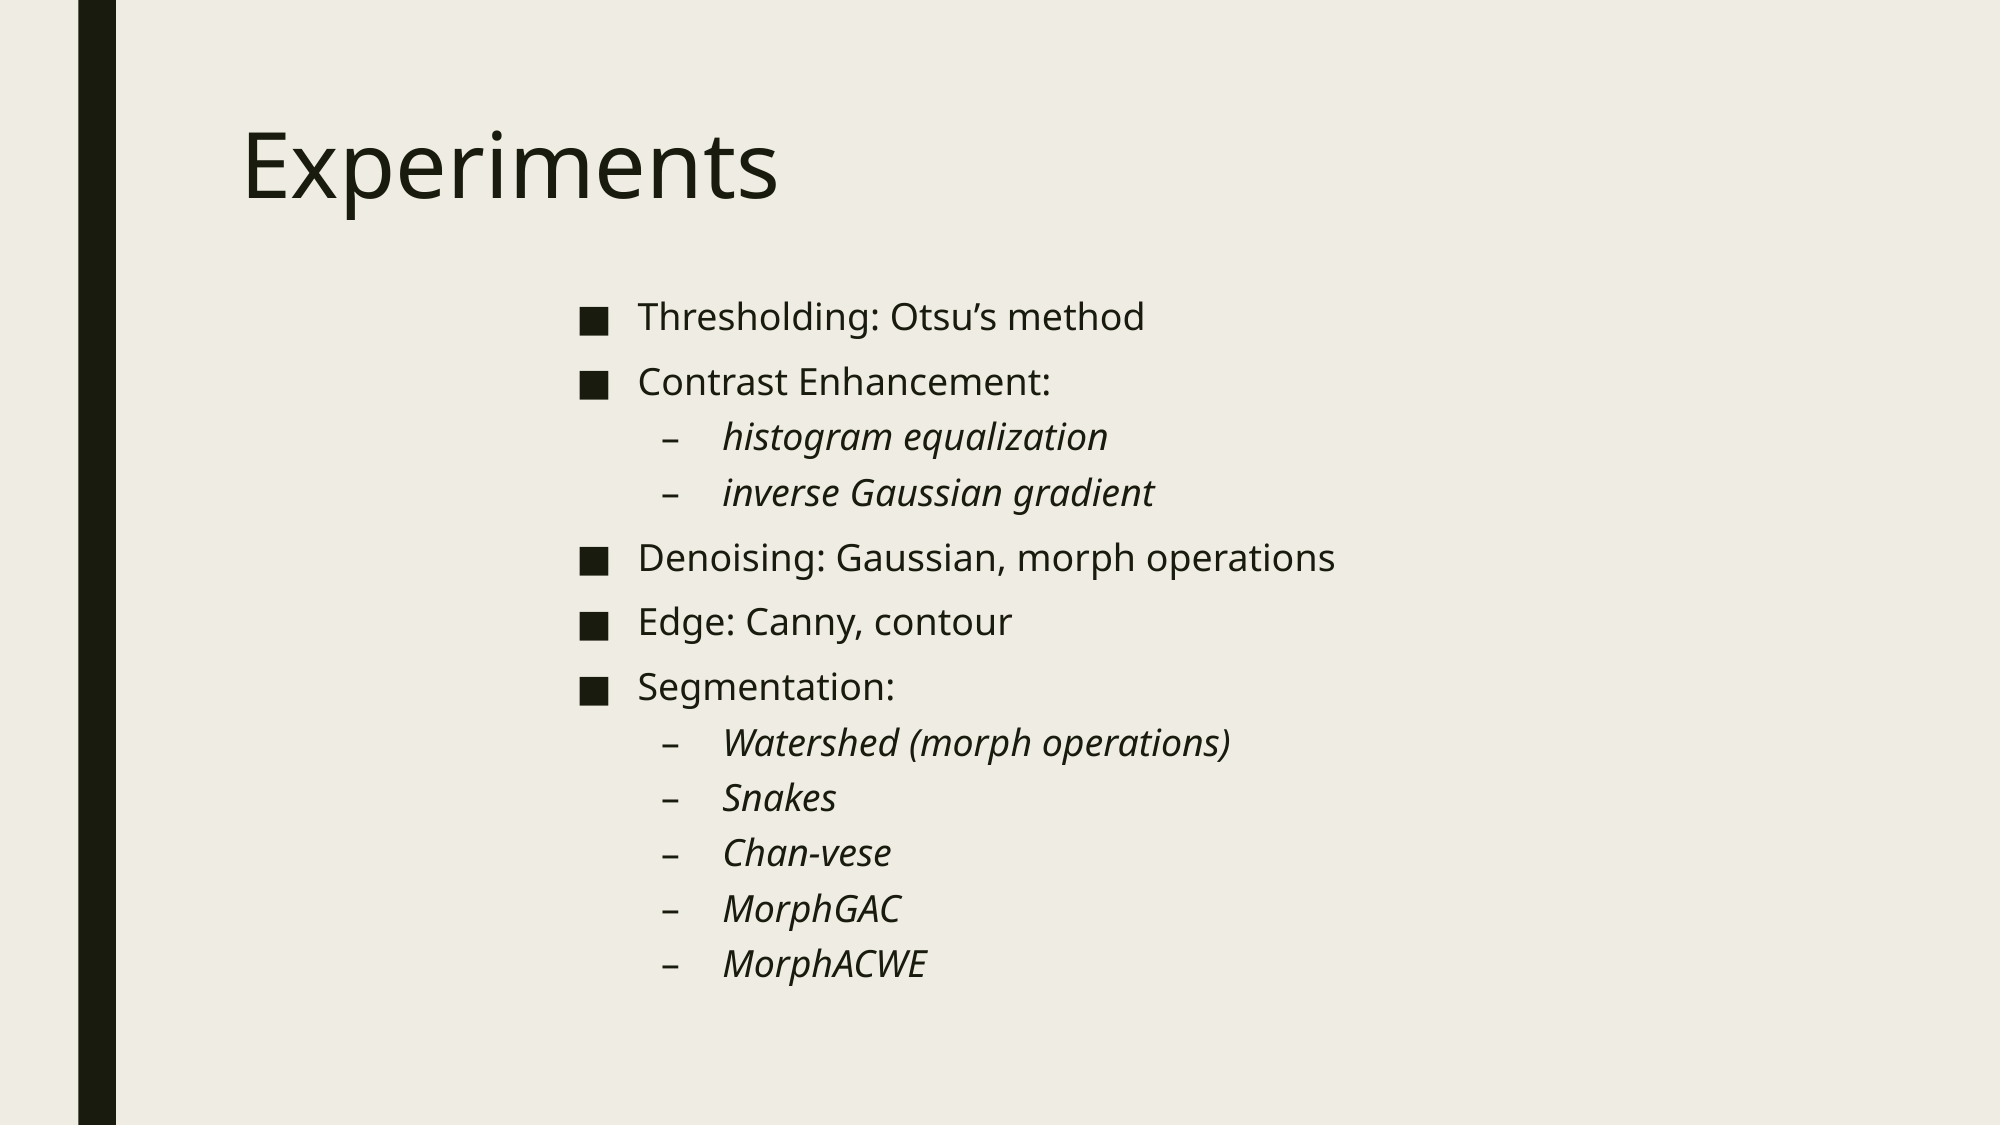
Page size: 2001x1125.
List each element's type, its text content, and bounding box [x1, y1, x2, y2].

list Thresholding: Otsu’s method Contrast Enhancement: histogram equalization inverse Gaussian gradient Denoising: Gaussian, morph operations Edge: Canny, contour Segmentation: Watershed (morph operations) Snakes Chan-vese MorphGAC MorphACWE [561, 289, 1513, 995]
title Experiments [225, 112, 1800, 357]
